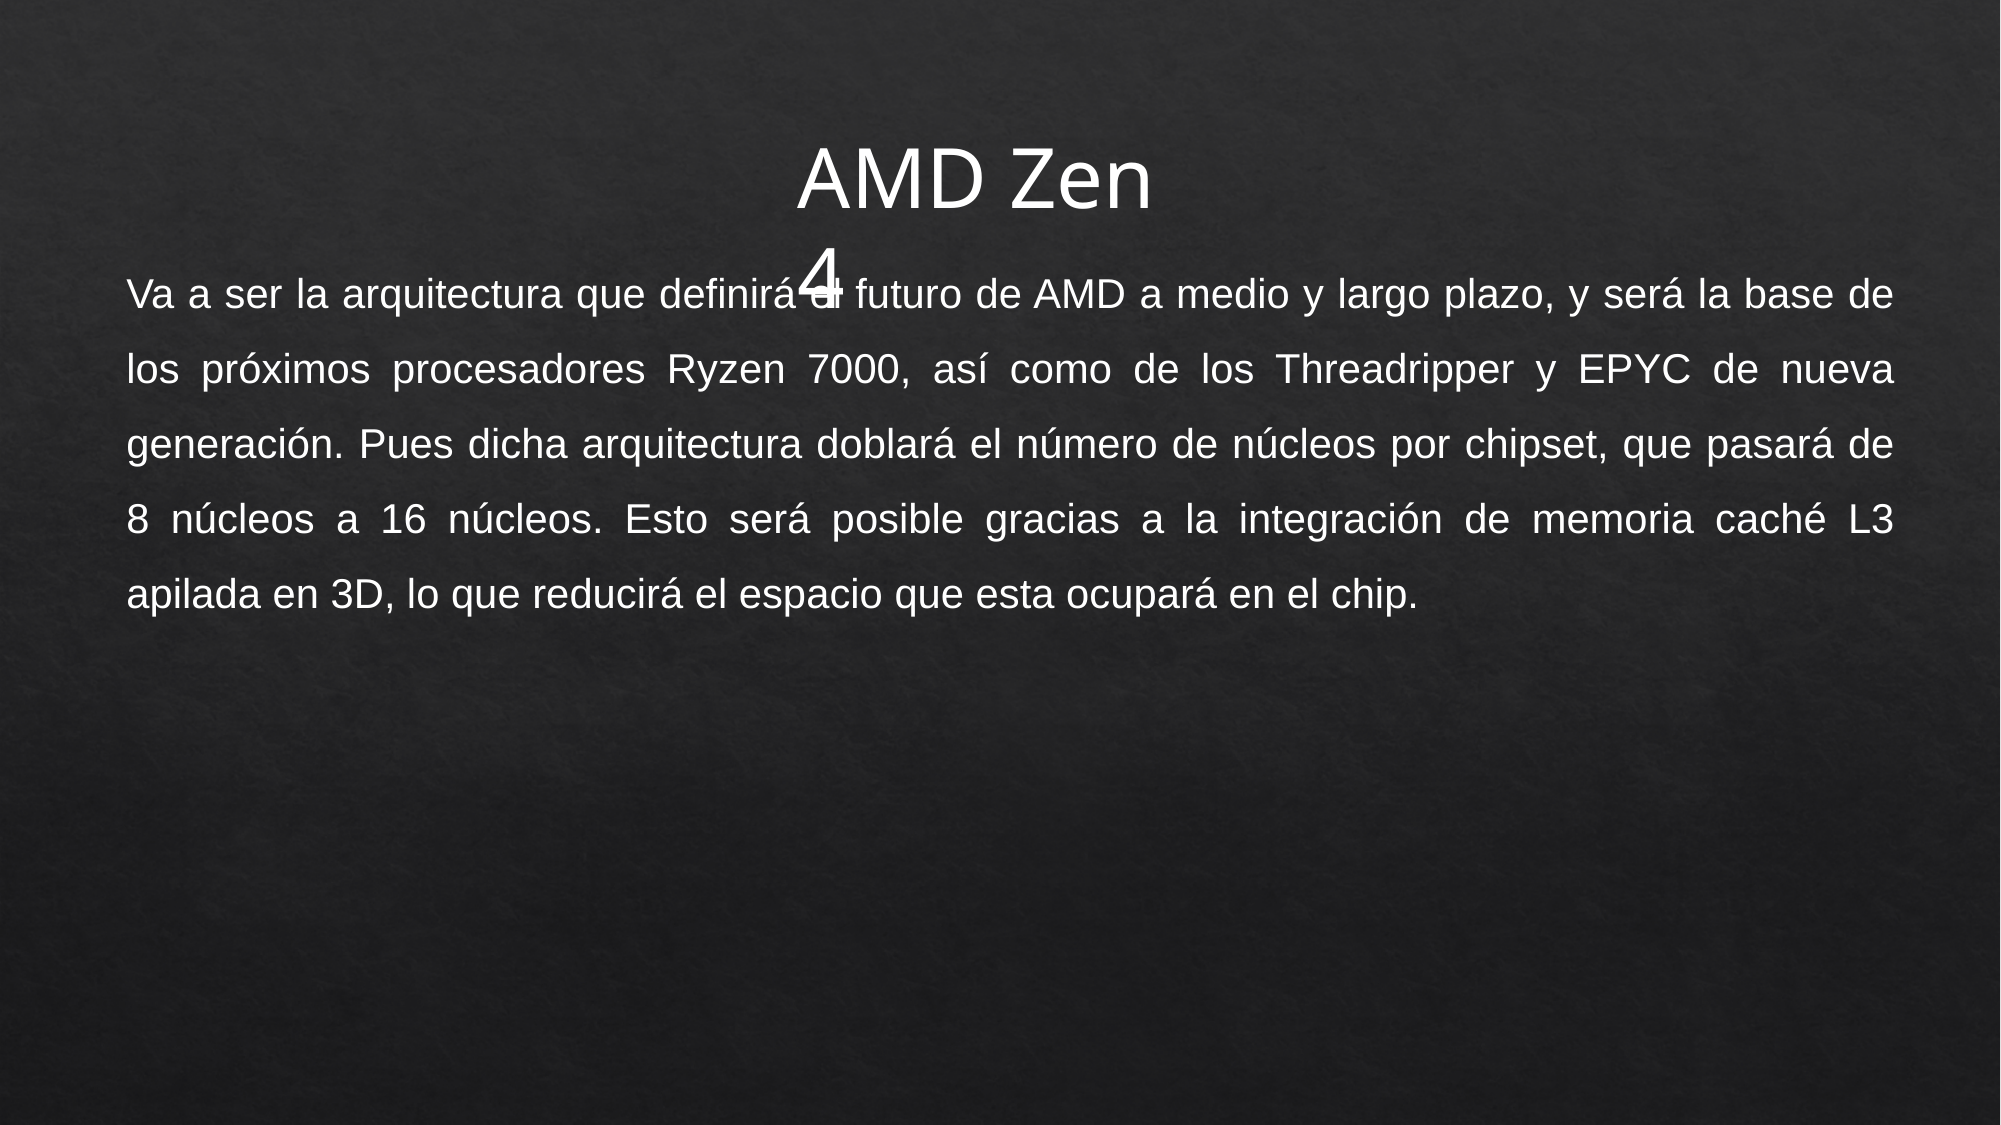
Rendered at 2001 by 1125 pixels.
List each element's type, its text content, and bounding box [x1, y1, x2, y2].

text_box AMD Zen 4 [783, 118, 1217, 234]
text_box Va a ser la arquitectura que definirá el futuro de AMD a medio y largo plazo, y será la base de los próximos procesadores Ryzen 7000, así como de los Threadripper y EPYC de nueva generación. Pues dicha arquitectura doblará el número de núcleos por chipset, que pasará de 8 núcleos a 16 núcleos. Esto será posible gracias a la integración de memoria caché L3 apilada en 3D, lo que reducirá el espacio que esta ocupará en el chip. [111, 234, 1911, 699]
